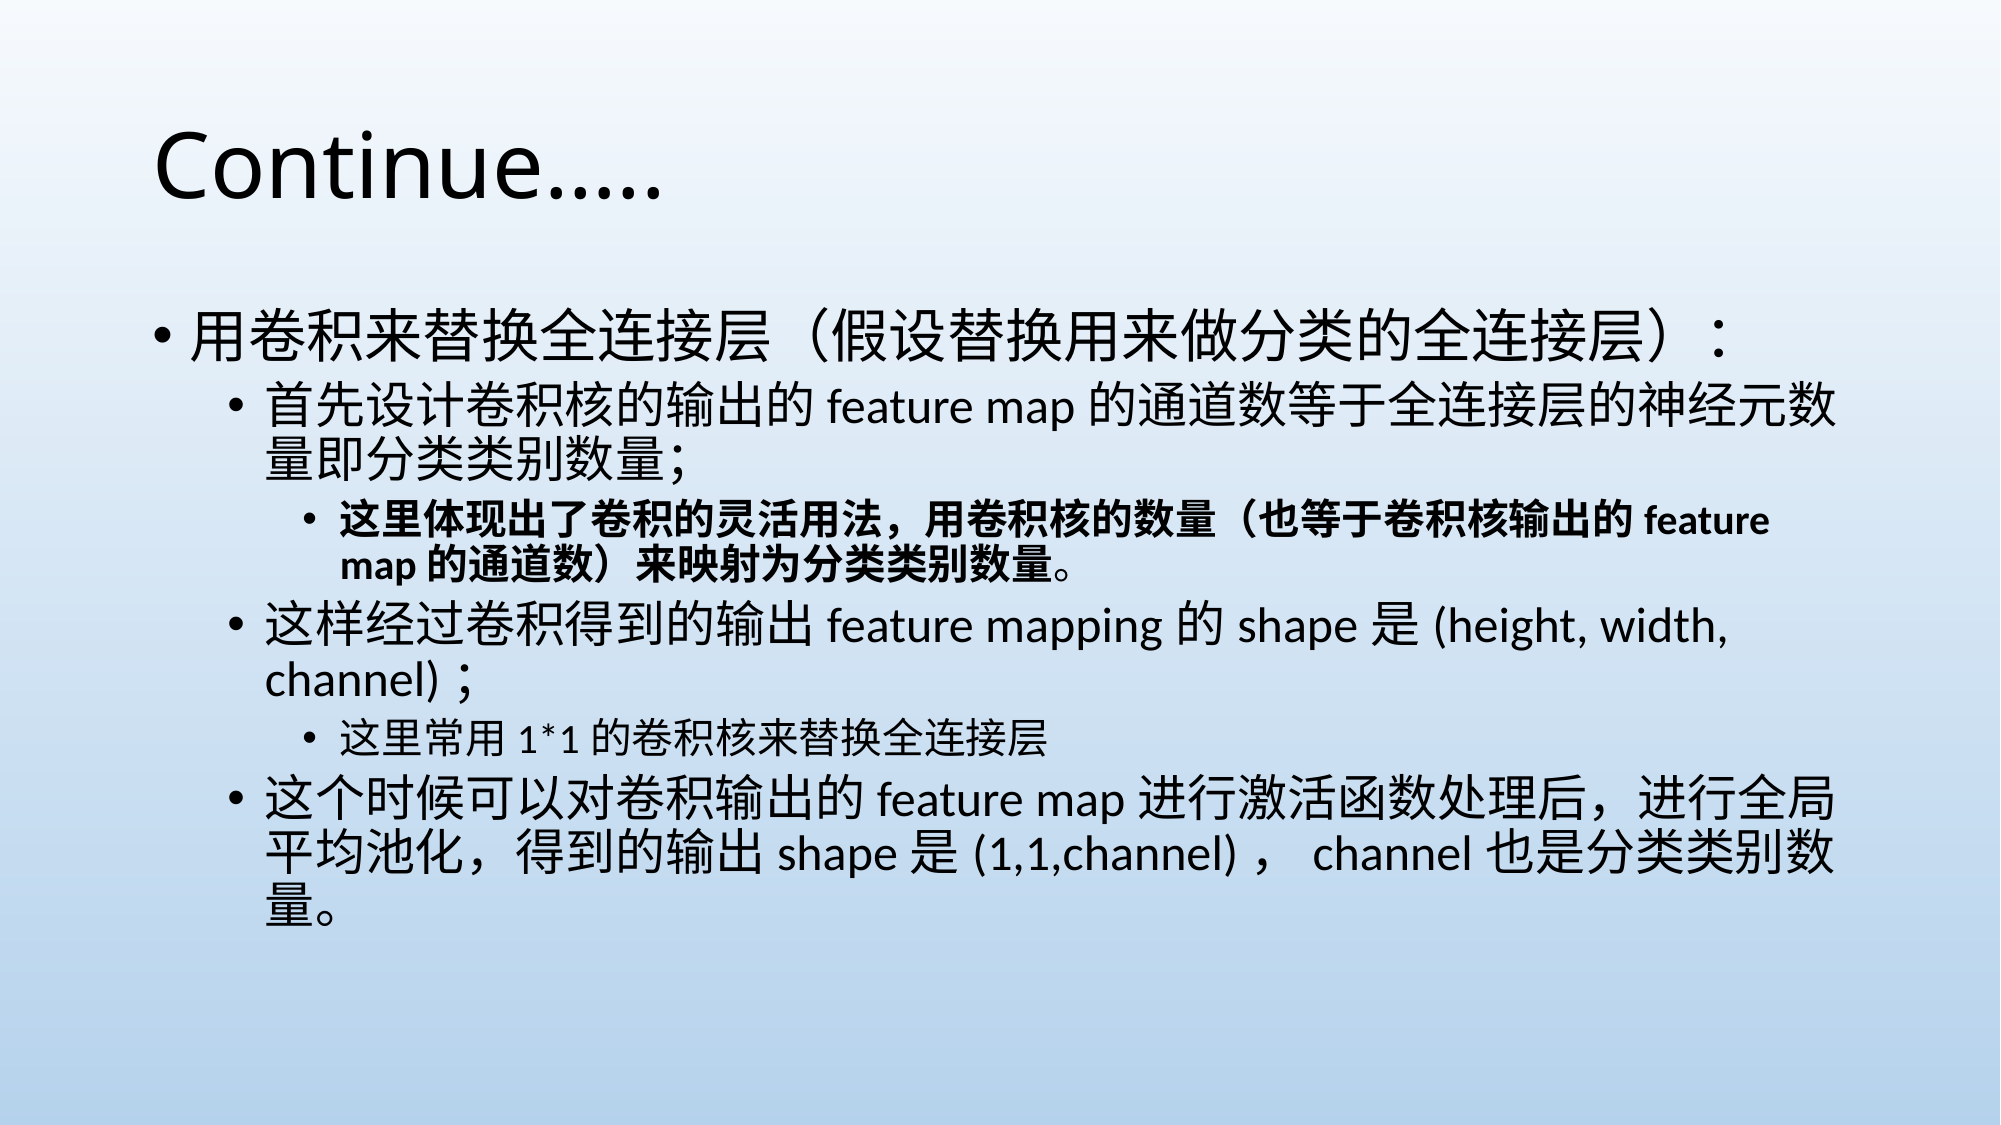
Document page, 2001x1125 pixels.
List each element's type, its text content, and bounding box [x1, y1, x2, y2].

title Continue….. [137, 59, 1863, 278]
list 用卷积来替换全连接层（假设替换用来做分类的全连接层）： 首先设计卷积核的输出的feature map的通道数等于全连接层的神经元数量即分类类别数量； 这里体现出了卷积的灵活用法，用卷积核的数量（也等于卷积核输出的feature map的通道数）来映射为分类类别数量。 这样经过卷积得到的输出feature mapping的shape是(height, width, channel)； 这里常用1*1的卷积核来替换全连接层 这个时候可以对卷积输出的feature map进行激活函数处理后，进行全局平均池化，得到的输出shape是(1,1,channel)，channel也是分类类别数量。 [137, 299, 1863, 1065]
